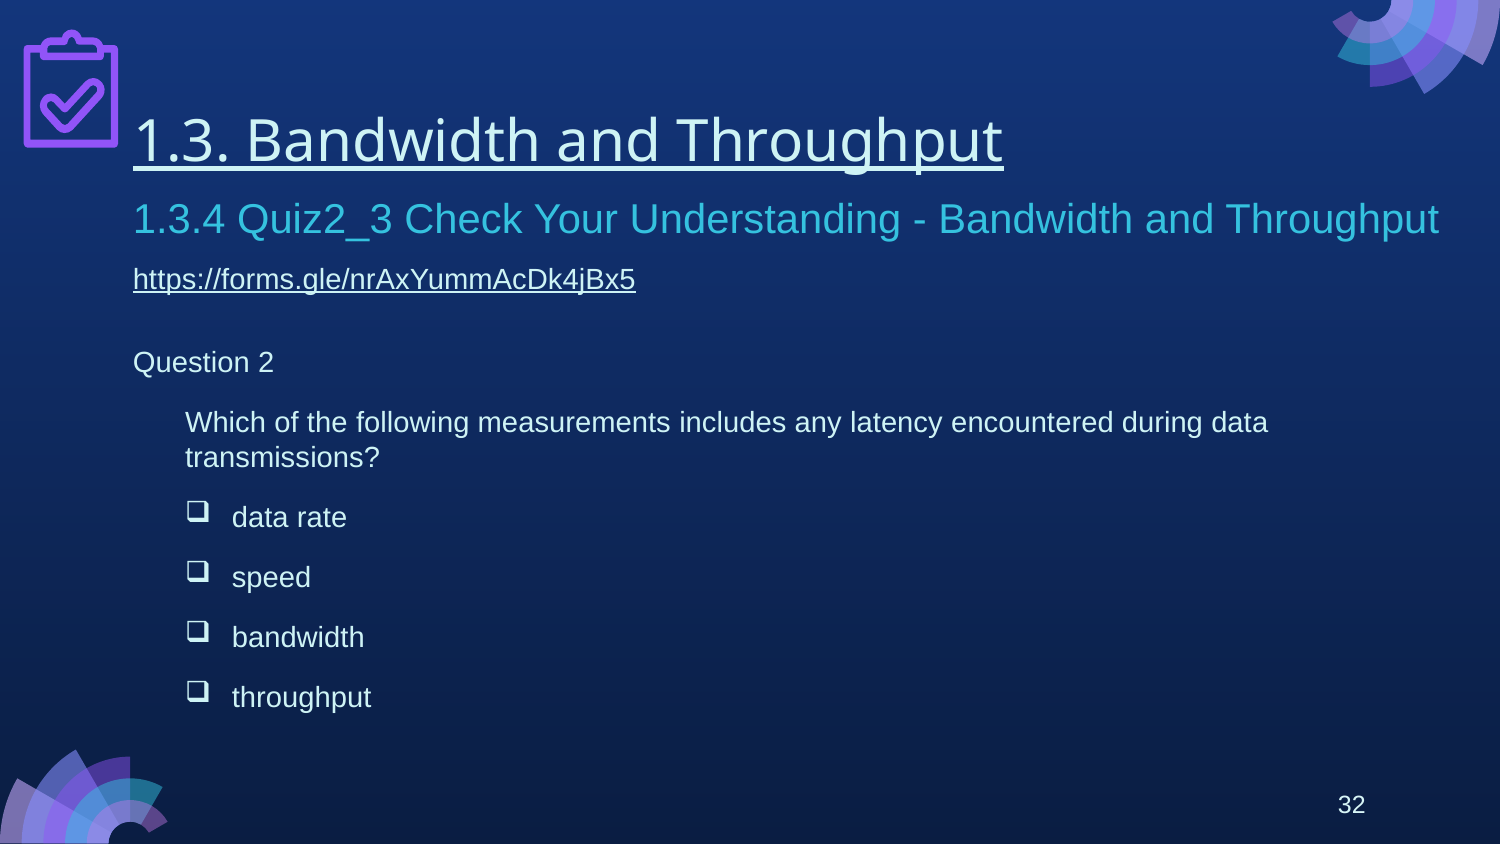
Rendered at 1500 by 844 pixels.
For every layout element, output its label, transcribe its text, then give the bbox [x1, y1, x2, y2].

text_box 1.3.4 Quiz2_3 Check Your Understanding - Bandwidth and Throughput [118, 184, 1465, 249]
text_box https://forms.gle/nrAxYummAcDk4jBx5 Question 2 Which of the following measurements includes any latency encountered during data transmissions? data rate speed bandwidth throughput [118, 253, 1465, 721]
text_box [23, 29, 119, 148]
footer 32 [874, 780, 1381, 826]
title 1.3. Bandwidth and Throughput [118, 88, 1382, 183]
